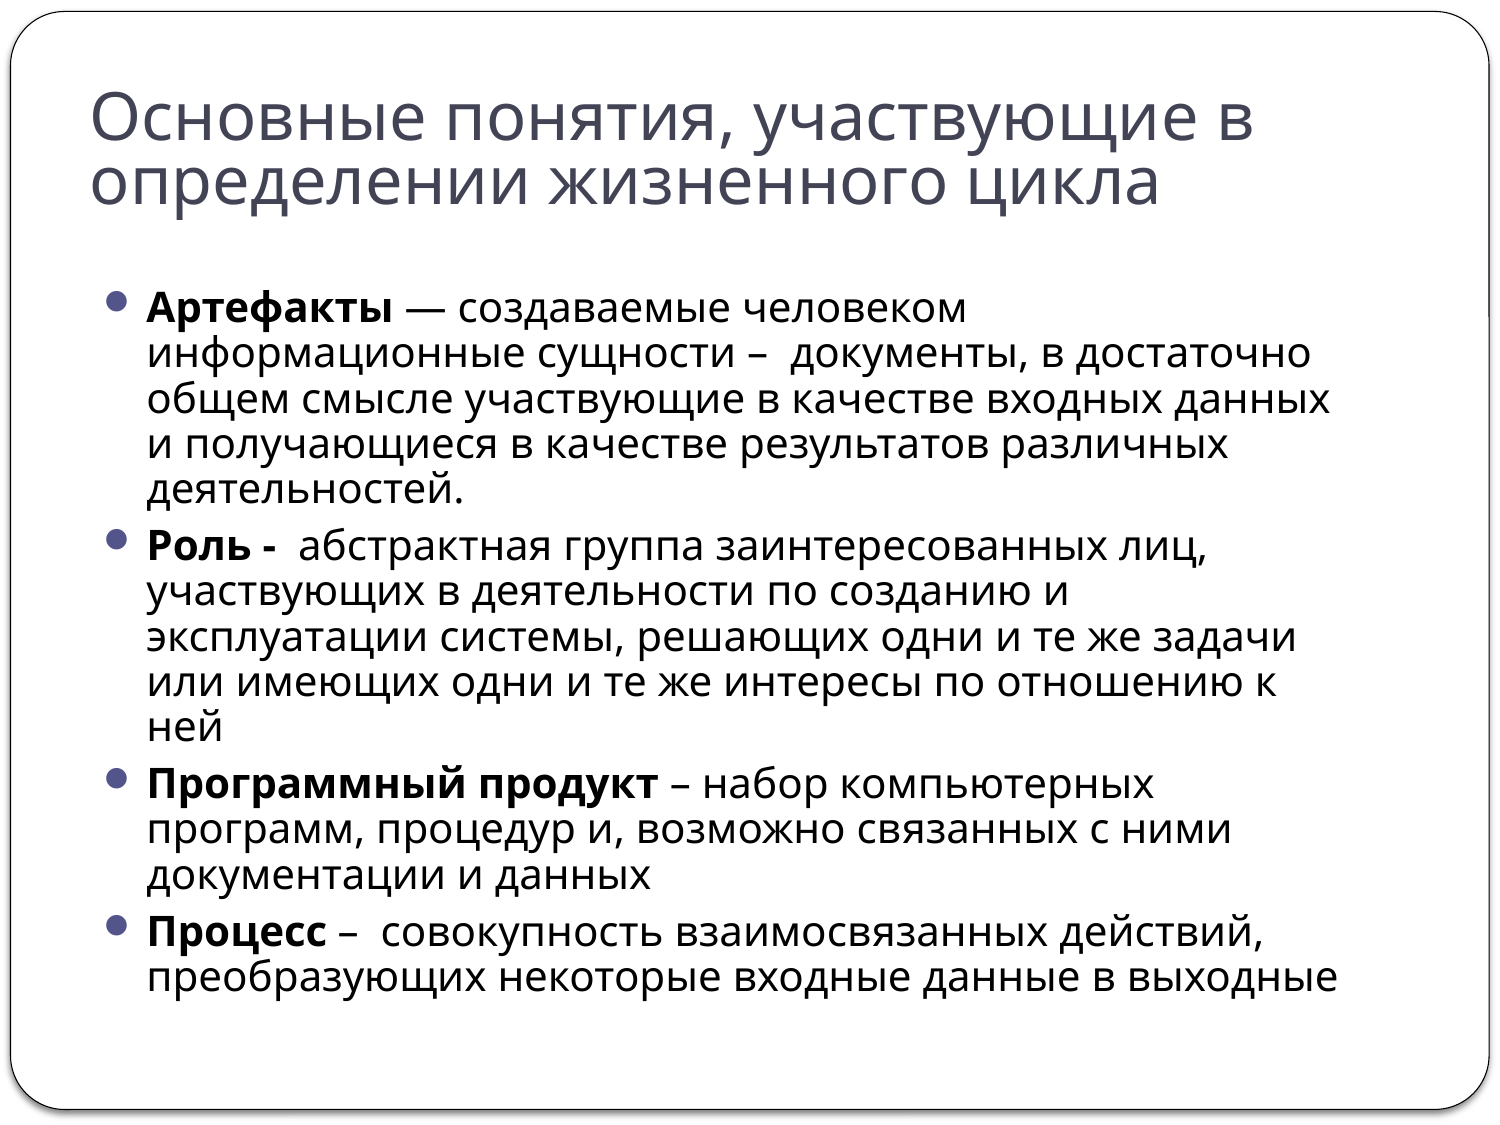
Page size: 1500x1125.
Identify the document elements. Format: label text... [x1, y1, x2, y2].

list Артефакты — создаваемые человеком информационные сущности – документы, в достаточно общем смысле участвующие в качестве входных данных и получающиеся в качестве результатов различных деятельностей. Роль - абстрактная группа заинтересованных лиц, участвующих в деятельности по созданию и эксплуатации системы, решающих одни и те же задачи или имеющих одни и те же интересы по отношению к ней Программный продукт – набор компьютерных программ, процедур и, возможно связанных с ними документации и данных Процесс – совокупность взаимосвязанных действий, преобразующих некоторые входные данные в выходные [88, 278, 1364, 1029]
title Основные понятия, участвующие в определении жизненного цикла [75, 78, 1313, 233]
